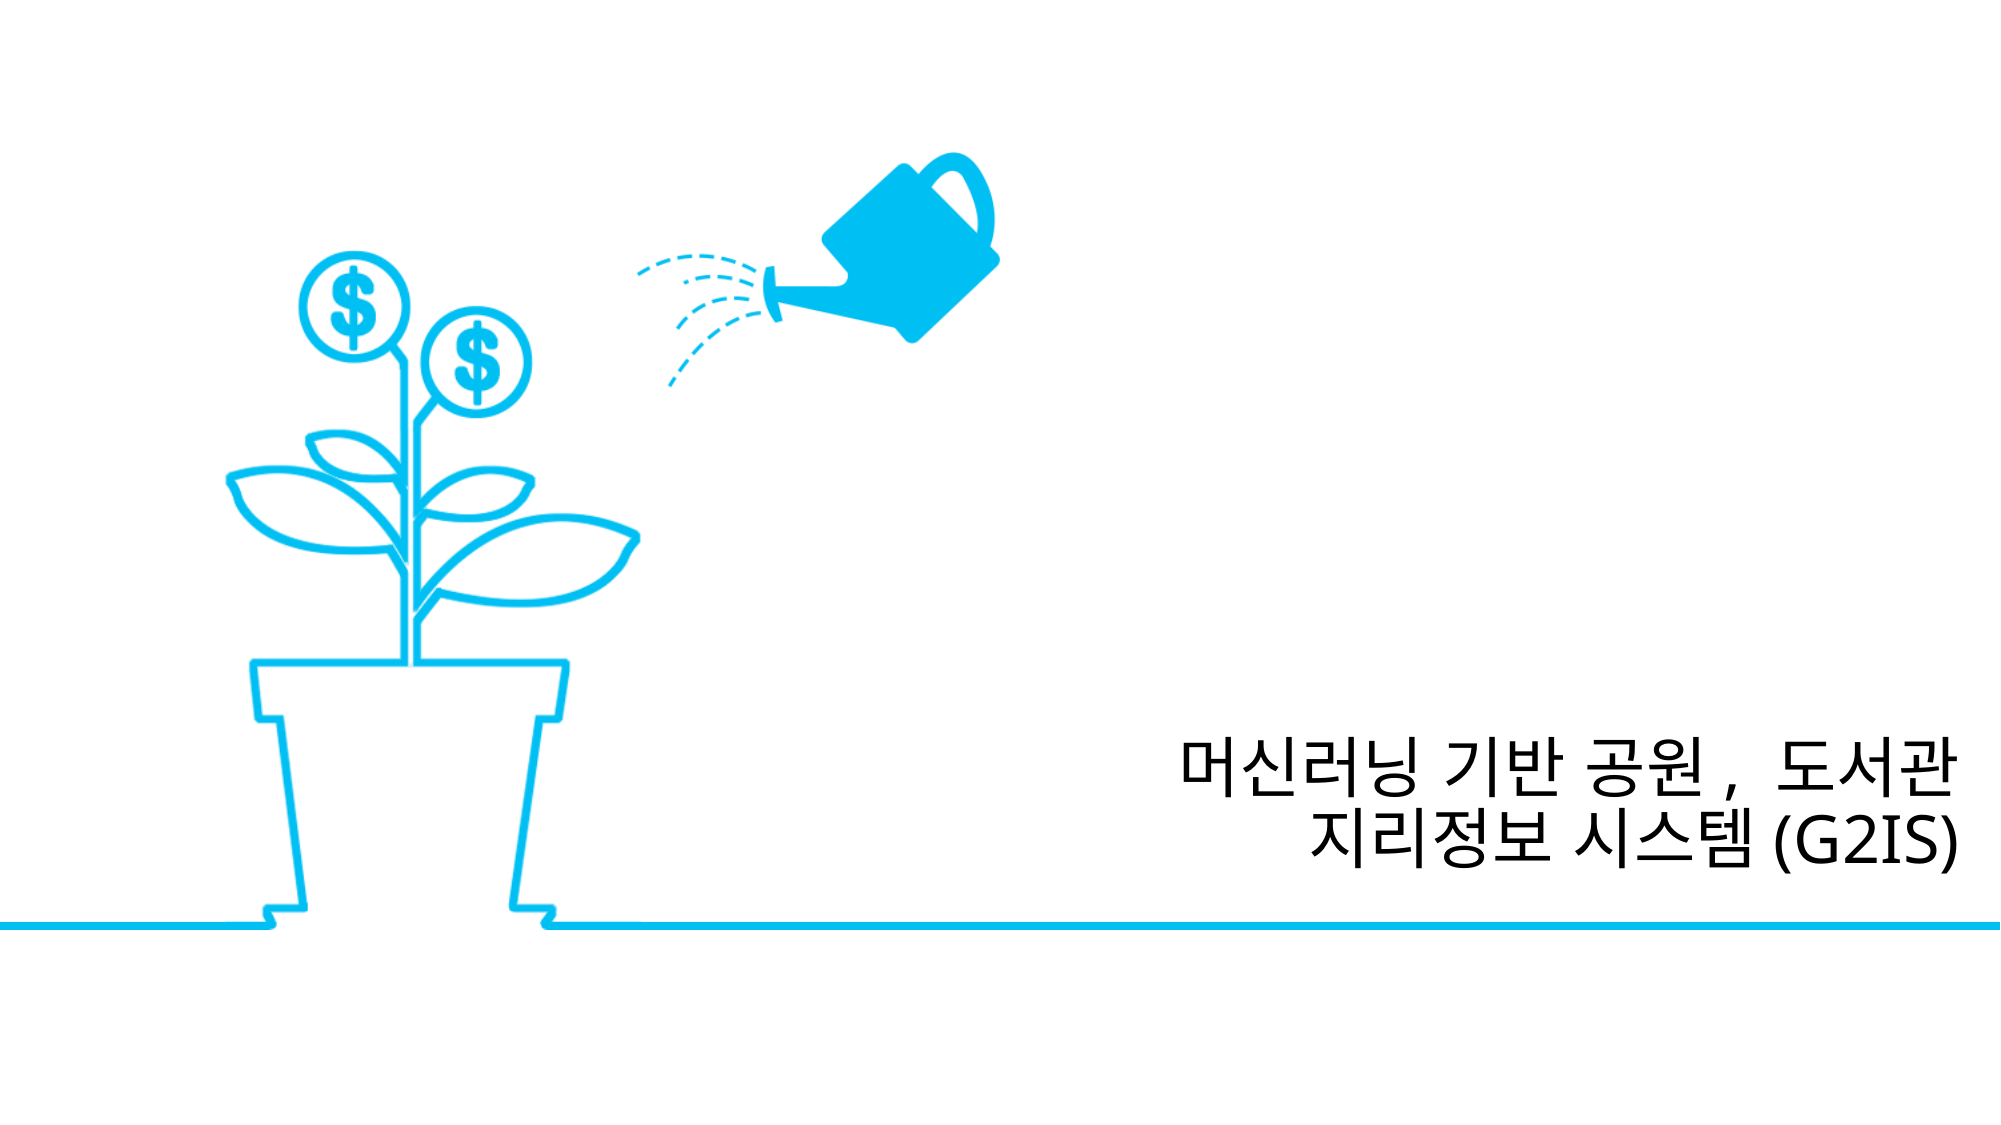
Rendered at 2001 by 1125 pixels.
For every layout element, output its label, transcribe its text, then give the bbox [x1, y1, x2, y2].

picture [307, 260, 402, 354]
picture [933, 171, 978, 232]
picture [315, 437, 396, 475]
picture [340, 479, 401, 537]
picture [0, 152, 2000, 930]
picture [425, 474, 525, 514]
picture [236, 473, 394, 547]
title 머신러닝 기반 공원, 도서관 지리정보 시스템(G2IS) [1117, 704, 1975, 909]
picture [430, 315, 523, 410]
